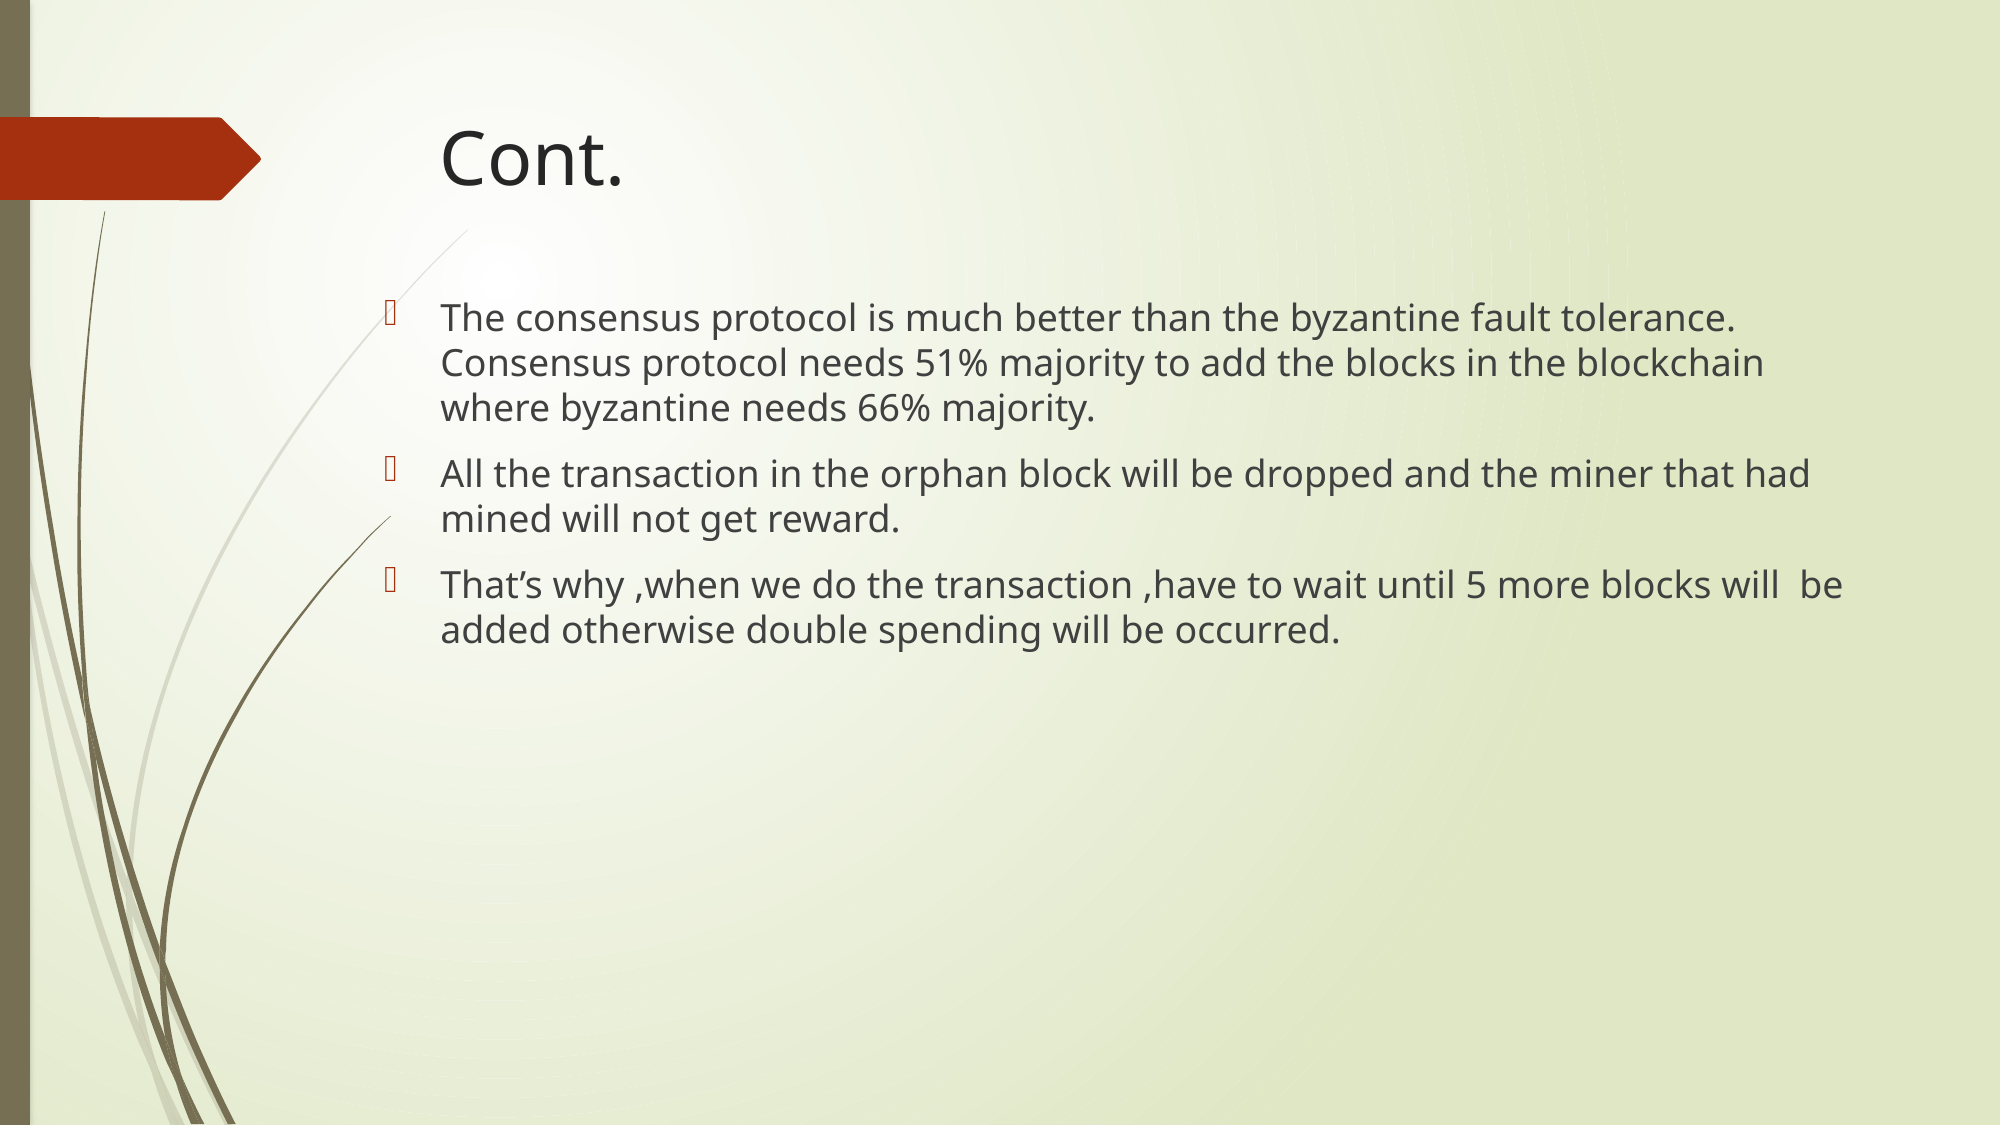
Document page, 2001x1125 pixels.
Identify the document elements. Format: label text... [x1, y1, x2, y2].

list The consensus protocol is much better than the byzantine fault tolerance. Consensus protocol needs 51% majority to add the blocks in the blockchain where byzantine needs 66% majority. All the transaction in the orphan block will be dropped and the miner that had mined will not get reward. That’s why ,when we do the transaction ,have to wait until 5 more blocks will be added otherwise double spending will be occurred. [369, 286, 1869, 1046]
title Cont. [424, 102, 1888, 253]
